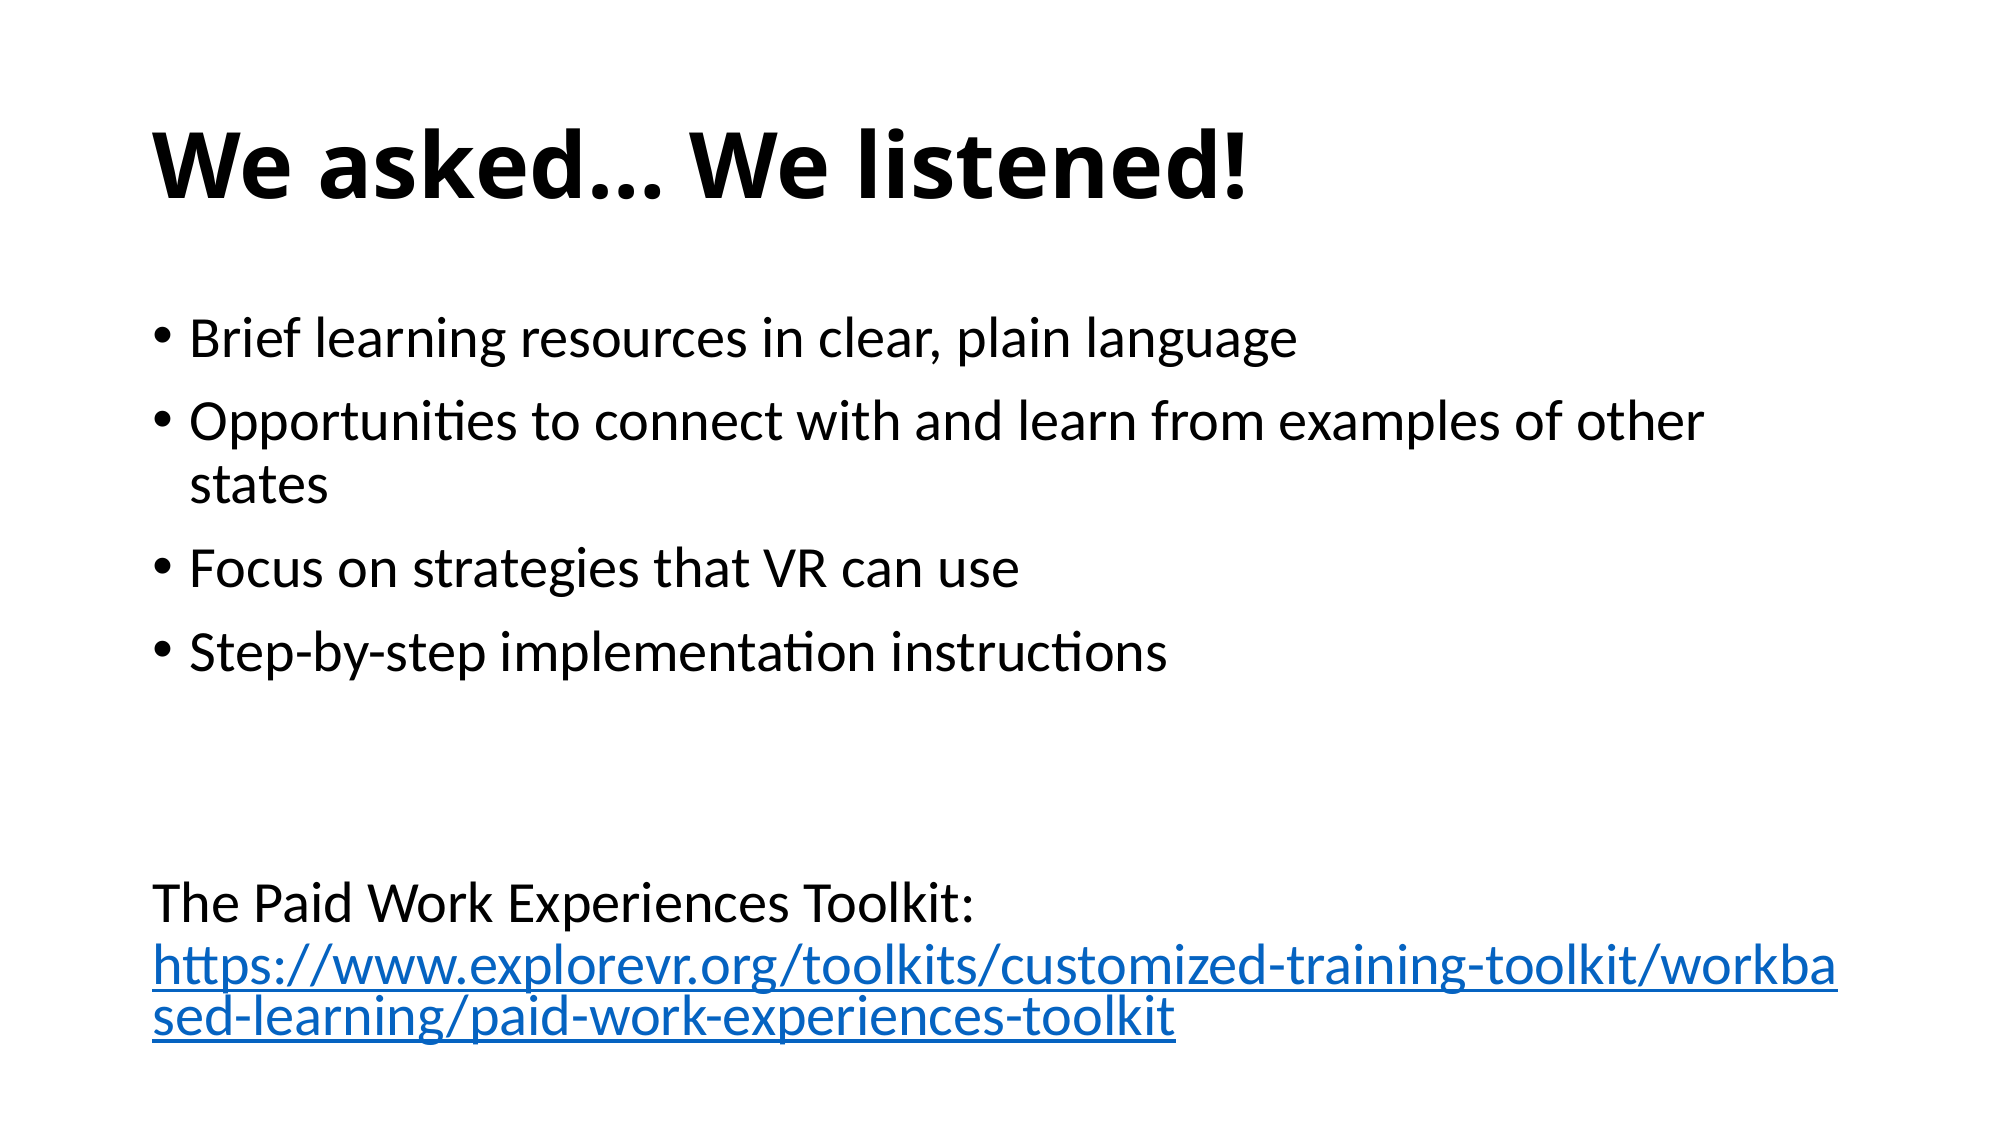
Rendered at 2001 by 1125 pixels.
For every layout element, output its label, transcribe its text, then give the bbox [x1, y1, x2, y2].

title We asked… We listened! [137, 59, 1863, 278]
list Brief learning resources in clear, plain language Opportunities to connect with and learn from examples of other states Focus on strategies that VR can use Step-by-step implementation instructions The Paid Work Experiences Toolkit: https://www.explorevr.org/toolkits/customized-training-toolkit/workbased-learning/paid-work-experiences-toolkit [137, 299, 1863, 1014]
